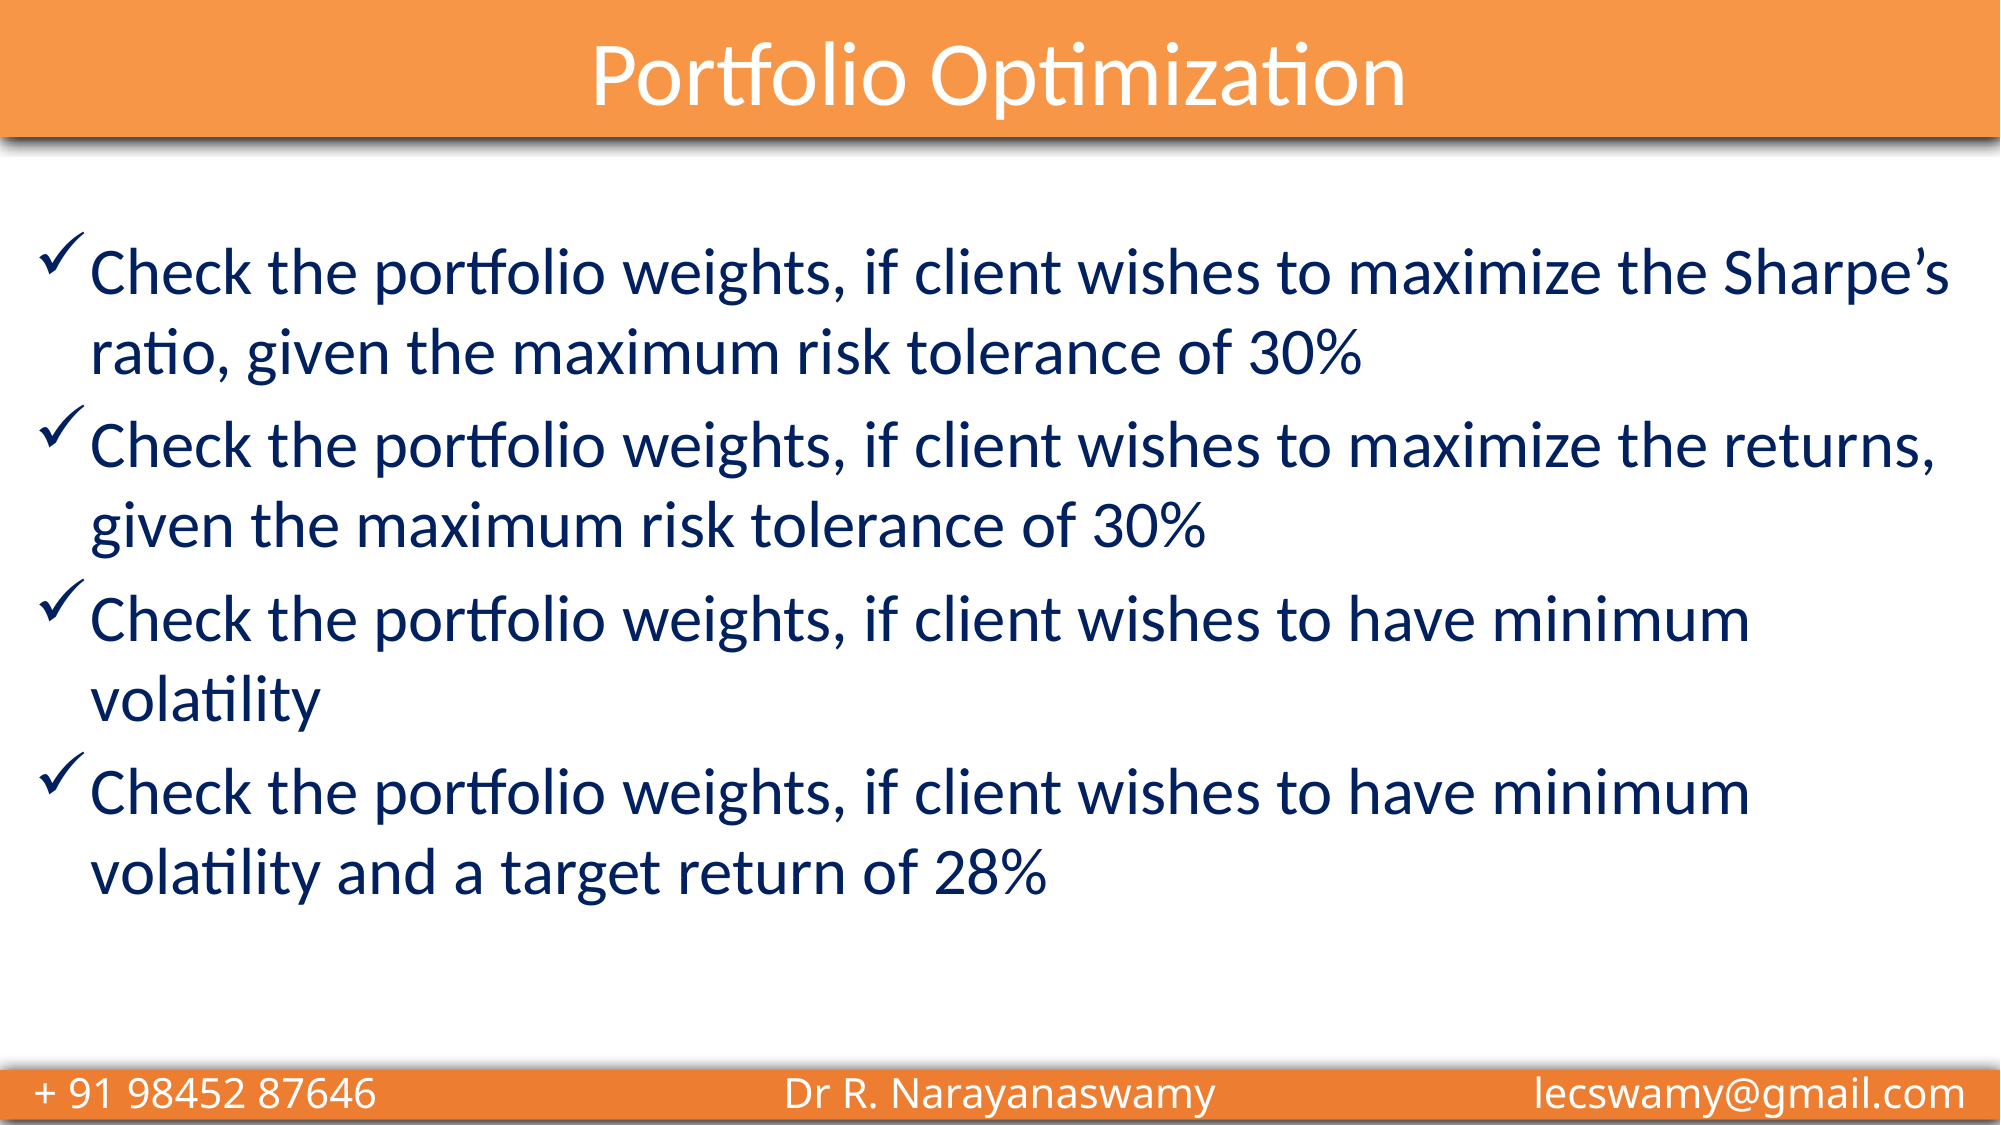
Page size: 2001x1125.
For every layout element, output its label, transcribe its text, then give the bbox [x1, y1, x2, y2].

text_box + 91 98452 87646 Dr R. Narayanaswamy lecswamy@gmail.com [0, 1070, 2000, 1120]
list Check the portfolio weights, if client wishes to maximize the Sharpe’s ratio, given the maximum risk tolerance of 30% Check the portfolio weights, if client wishes to maximize the returns, given the maximum risk tolerance of 30% Check the portfolio weights, if client wishes to have minimum volatility Check the portfolio weights, if client wishes to have minimum volatility and a target return of 28% [19, 219, 1981, 1057]
title Portfolio Optimization [0, 0, 2000, 138]
